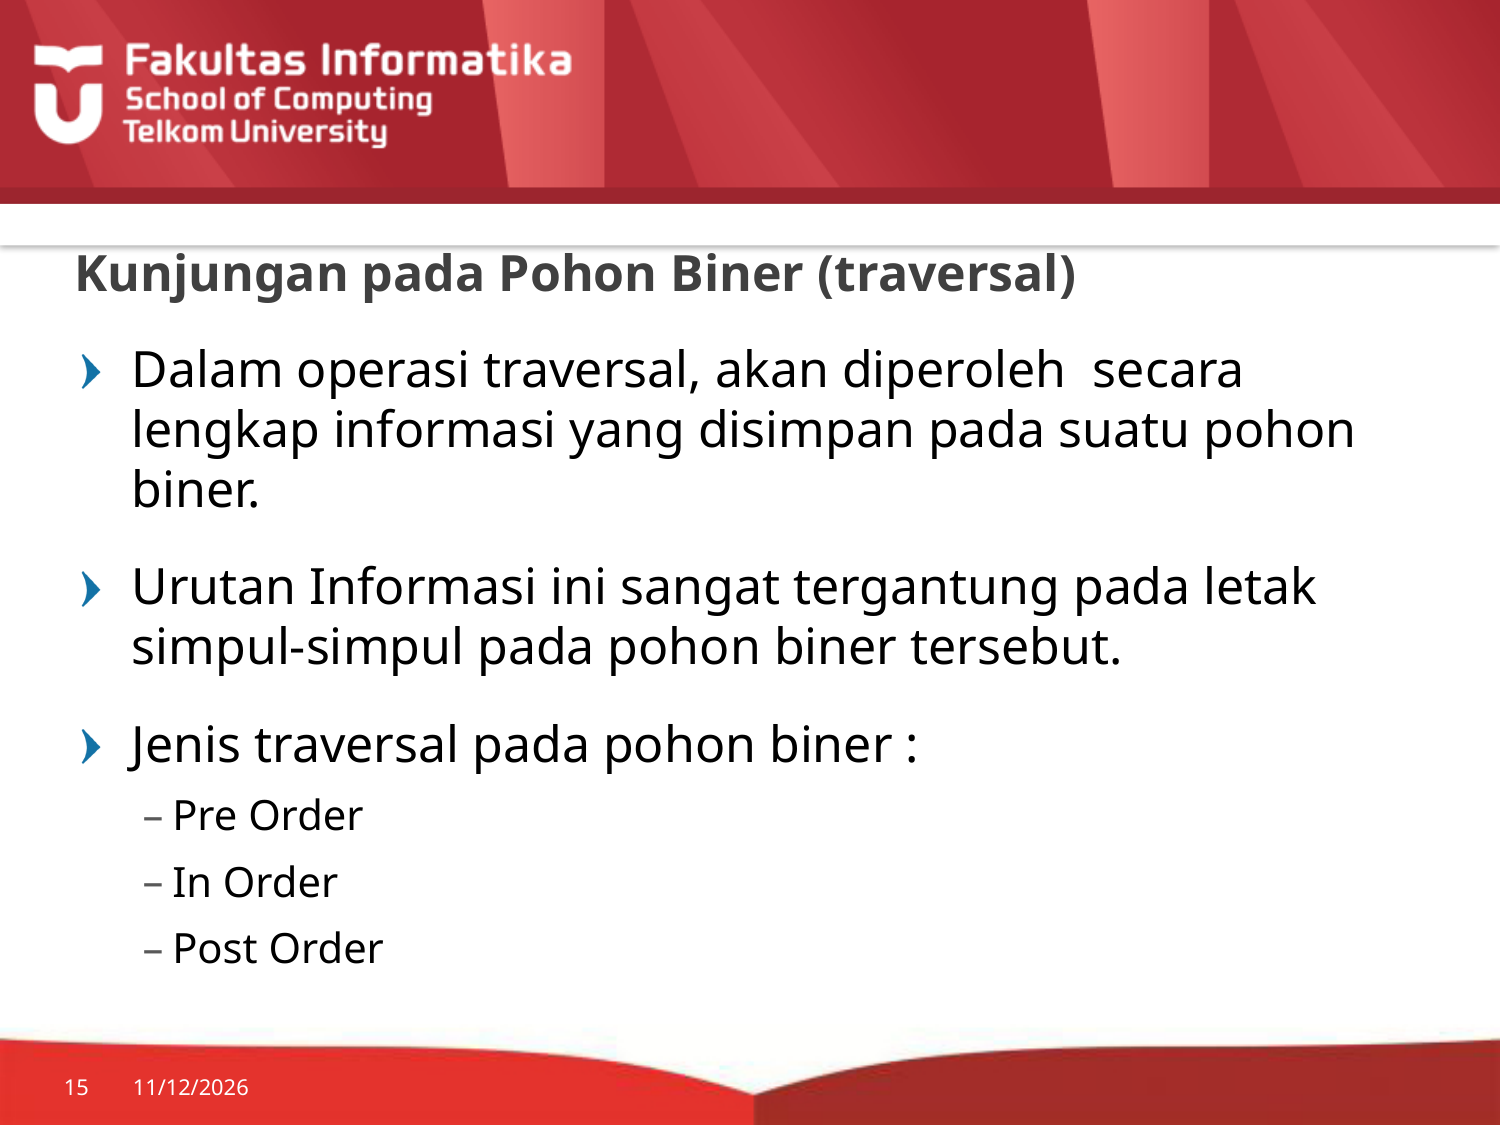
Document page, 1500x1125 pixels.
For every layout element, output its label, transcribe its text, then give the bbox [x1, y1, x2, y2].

picture [75, 718, 104, 766]
slide_number 15 [63, 1058, 123, 1119]
picture [75, 560, 104, 609]
title Kunjungan pada Pohon Biner (traversal) [59, 219, 1426, 325]
list Dalam operasi traversal, akan diperoleh secara lengkap informasi yang disimpan pada suatu pohon biner. Urutan Informasi ini sangat tergantung pada letak simpul-simpul pada pohon biner tersebut. Jenis traversal pada pohon biner : Pre Order In Order Post Order [60, 329, 1426, 990]
picture [0, 0, 1500, 203]
picture [0, 1024, 1500, 1125]
picture [75, 343, 104, 391]
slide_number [132, 1058, 403, 1119]
